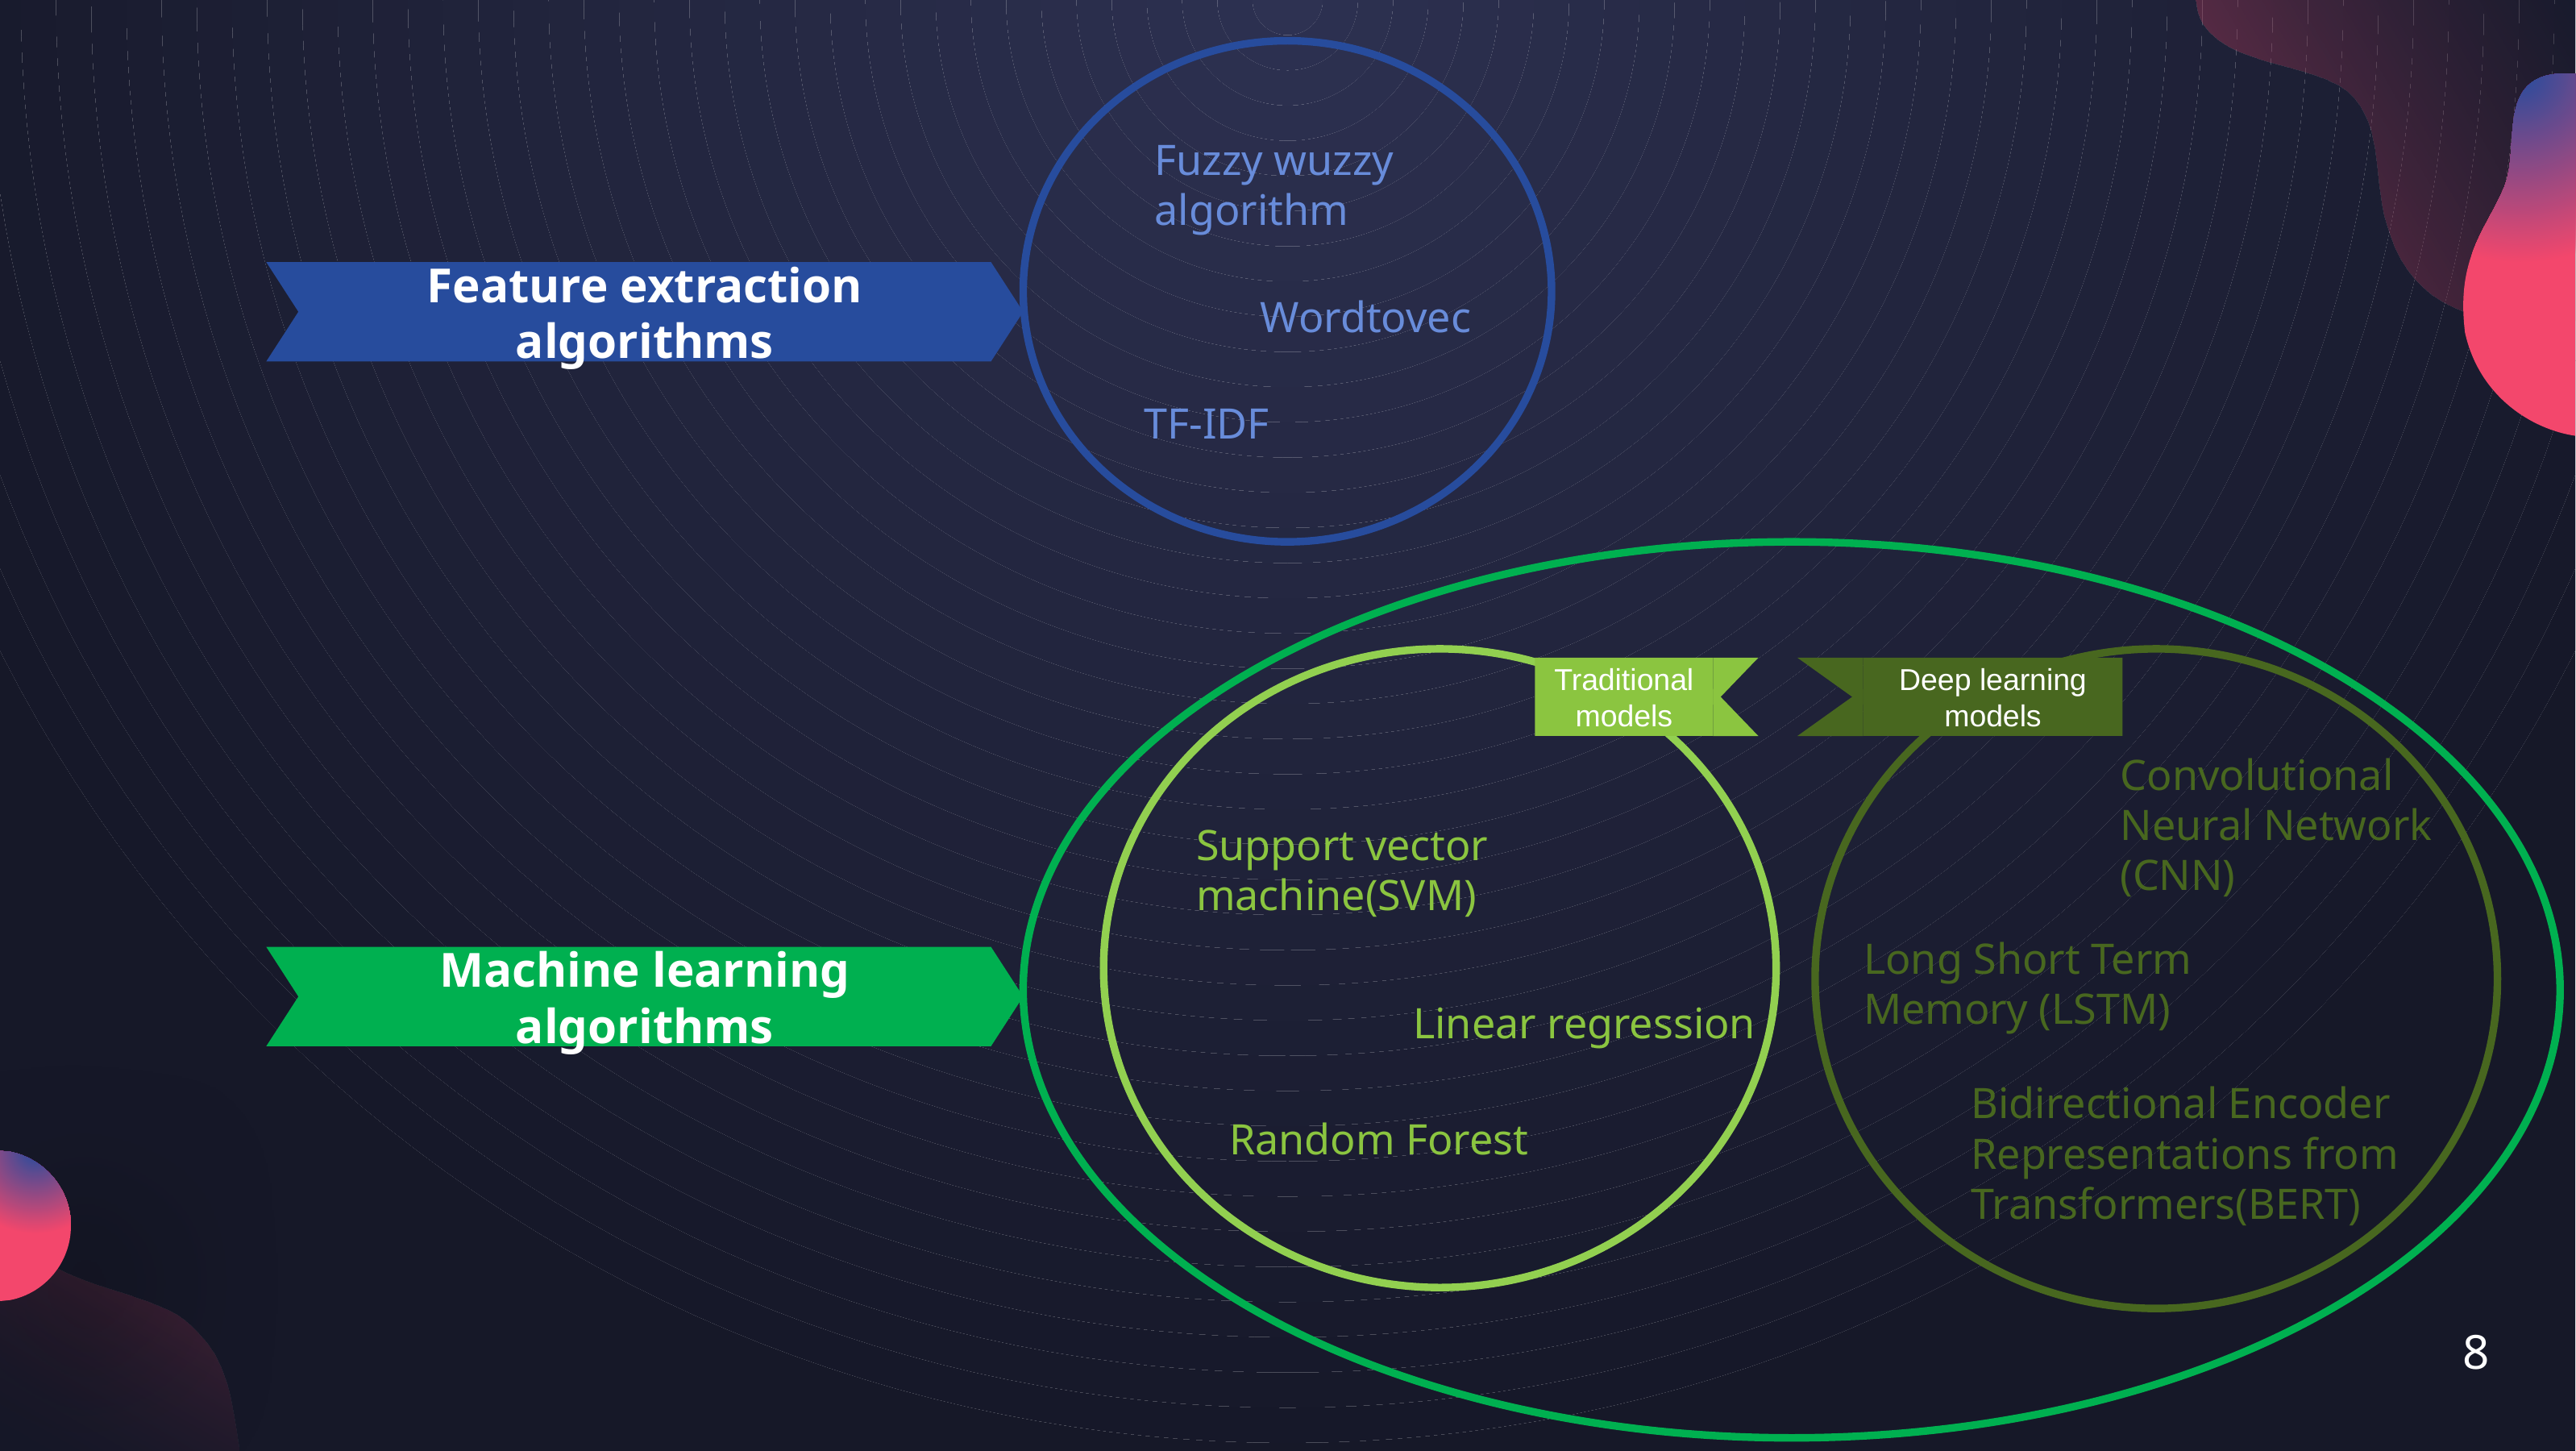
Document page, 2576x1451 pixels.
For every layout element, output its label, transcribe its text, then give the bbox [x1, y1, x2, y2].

text_box Linear regression [1401, 990, 1803, 1054]
text_box TF-IDF [1132, 390, 1303, 454]
text_box Long Short Term Memory (LSTM) [1851, 925, 2254, 1039]
text_box Bidirectional Encoder Representations from Transformers(BERT) [1959, 1071, 2481, 1234]
text_box Feature extraction algorithms [266, 262, 1023, 362]
text_box [1814, 647, 2499, 1310]
text_box Machine learning algorithms [266, 946, 1022, 1046]
text_box [1022, 541, 2437, 1439]
text_box [2481, 829, 2561, 1190]
text_box Convolutional Neural Network (CNN) [2109, 742, 2510, 905]
text_box [1022, 39, 1553, 543]
text_box Wordtovec [1249, 284, 1522, 347]
text_box [1103, 647, 1777, 1289]
text_box Random Forest [1217, 1106, 1619, 1169]
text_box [1535, 657, 1759, 737]
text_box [1797, 657, 2123, 737]
text_box Support vector machine(SVM) [1184, 812, 1586, 925]
